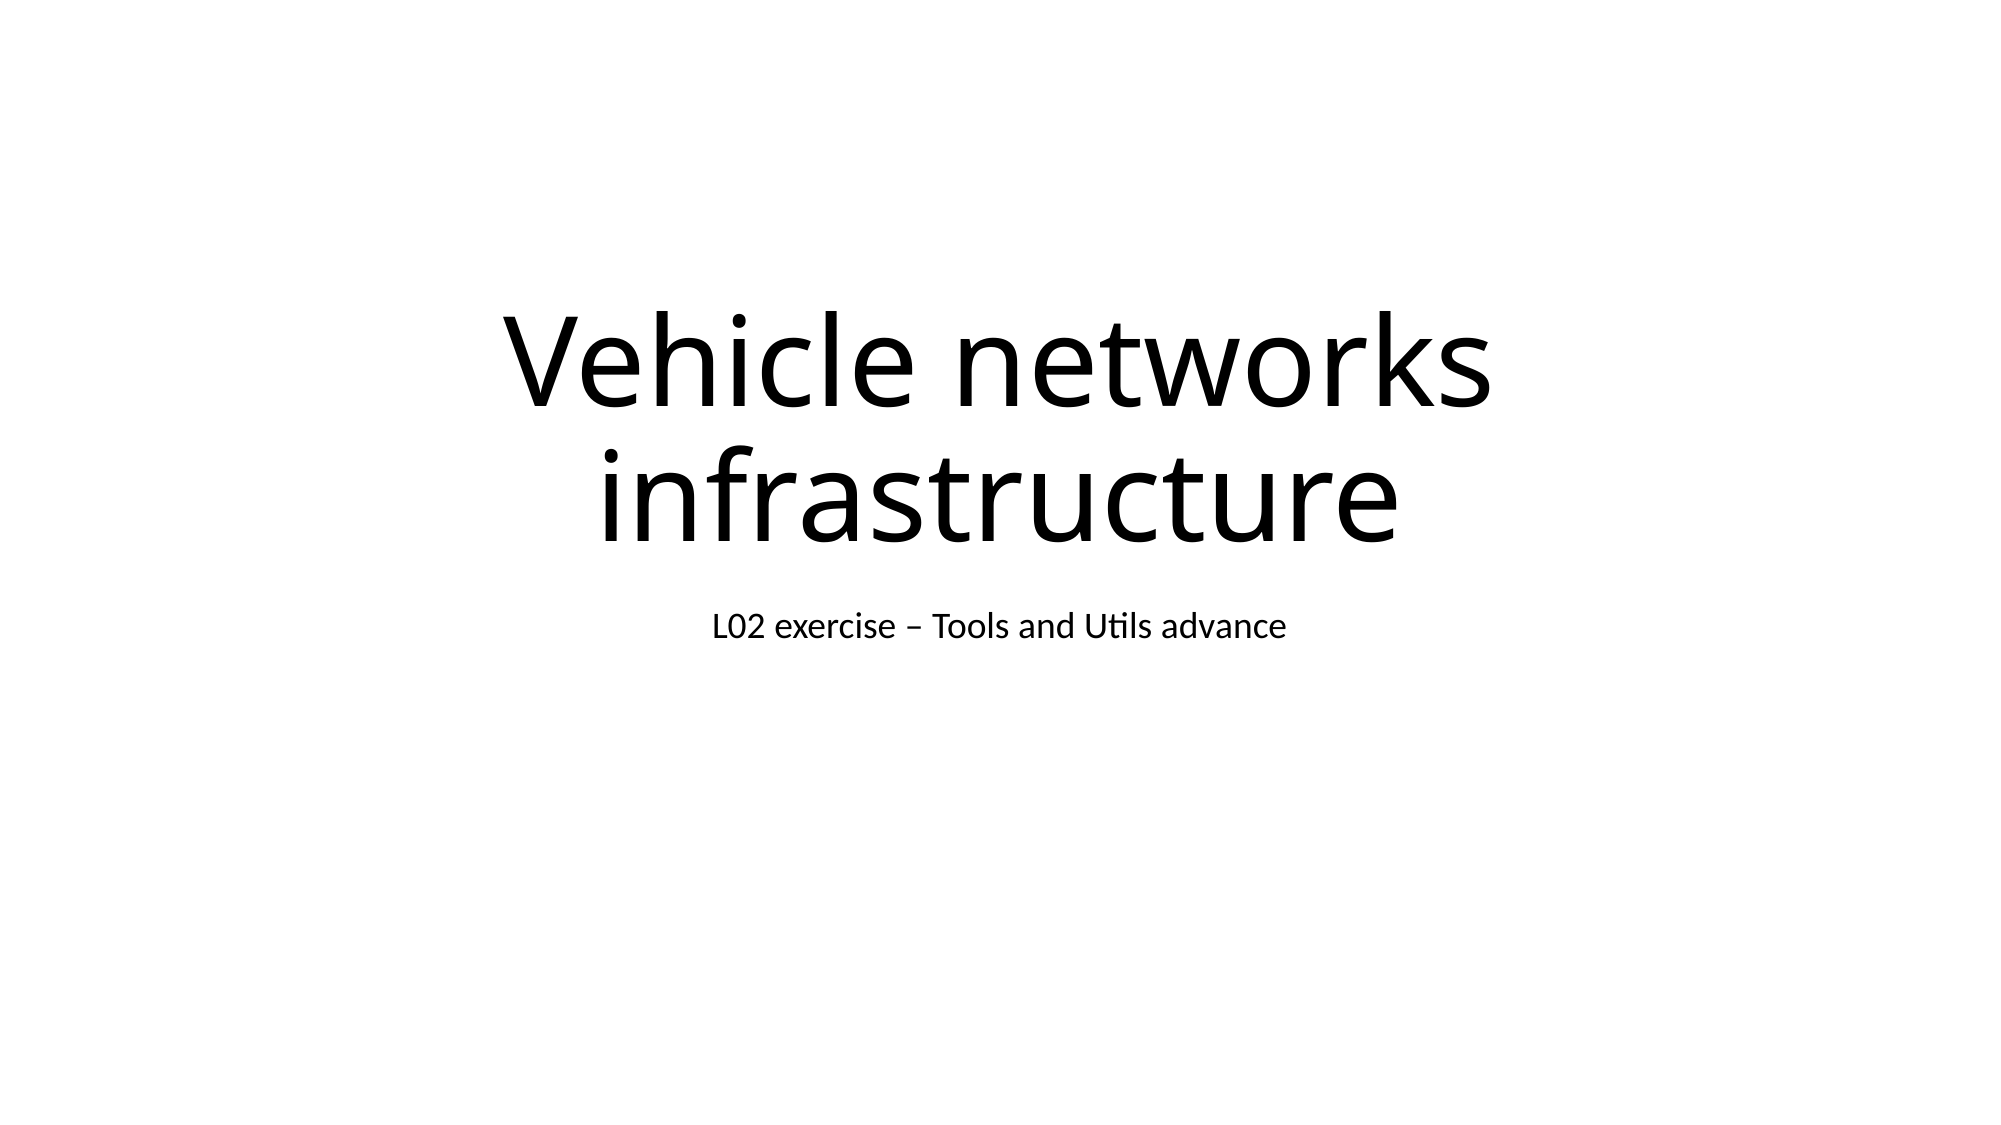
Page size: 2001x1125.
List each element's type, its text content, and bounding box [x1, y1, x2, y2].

subtitle L02 exercise – Tools and Utils advance [249, 590, 1750, 863]
title Vehicle networks infrastructure [249, 184, 1750, 576]
